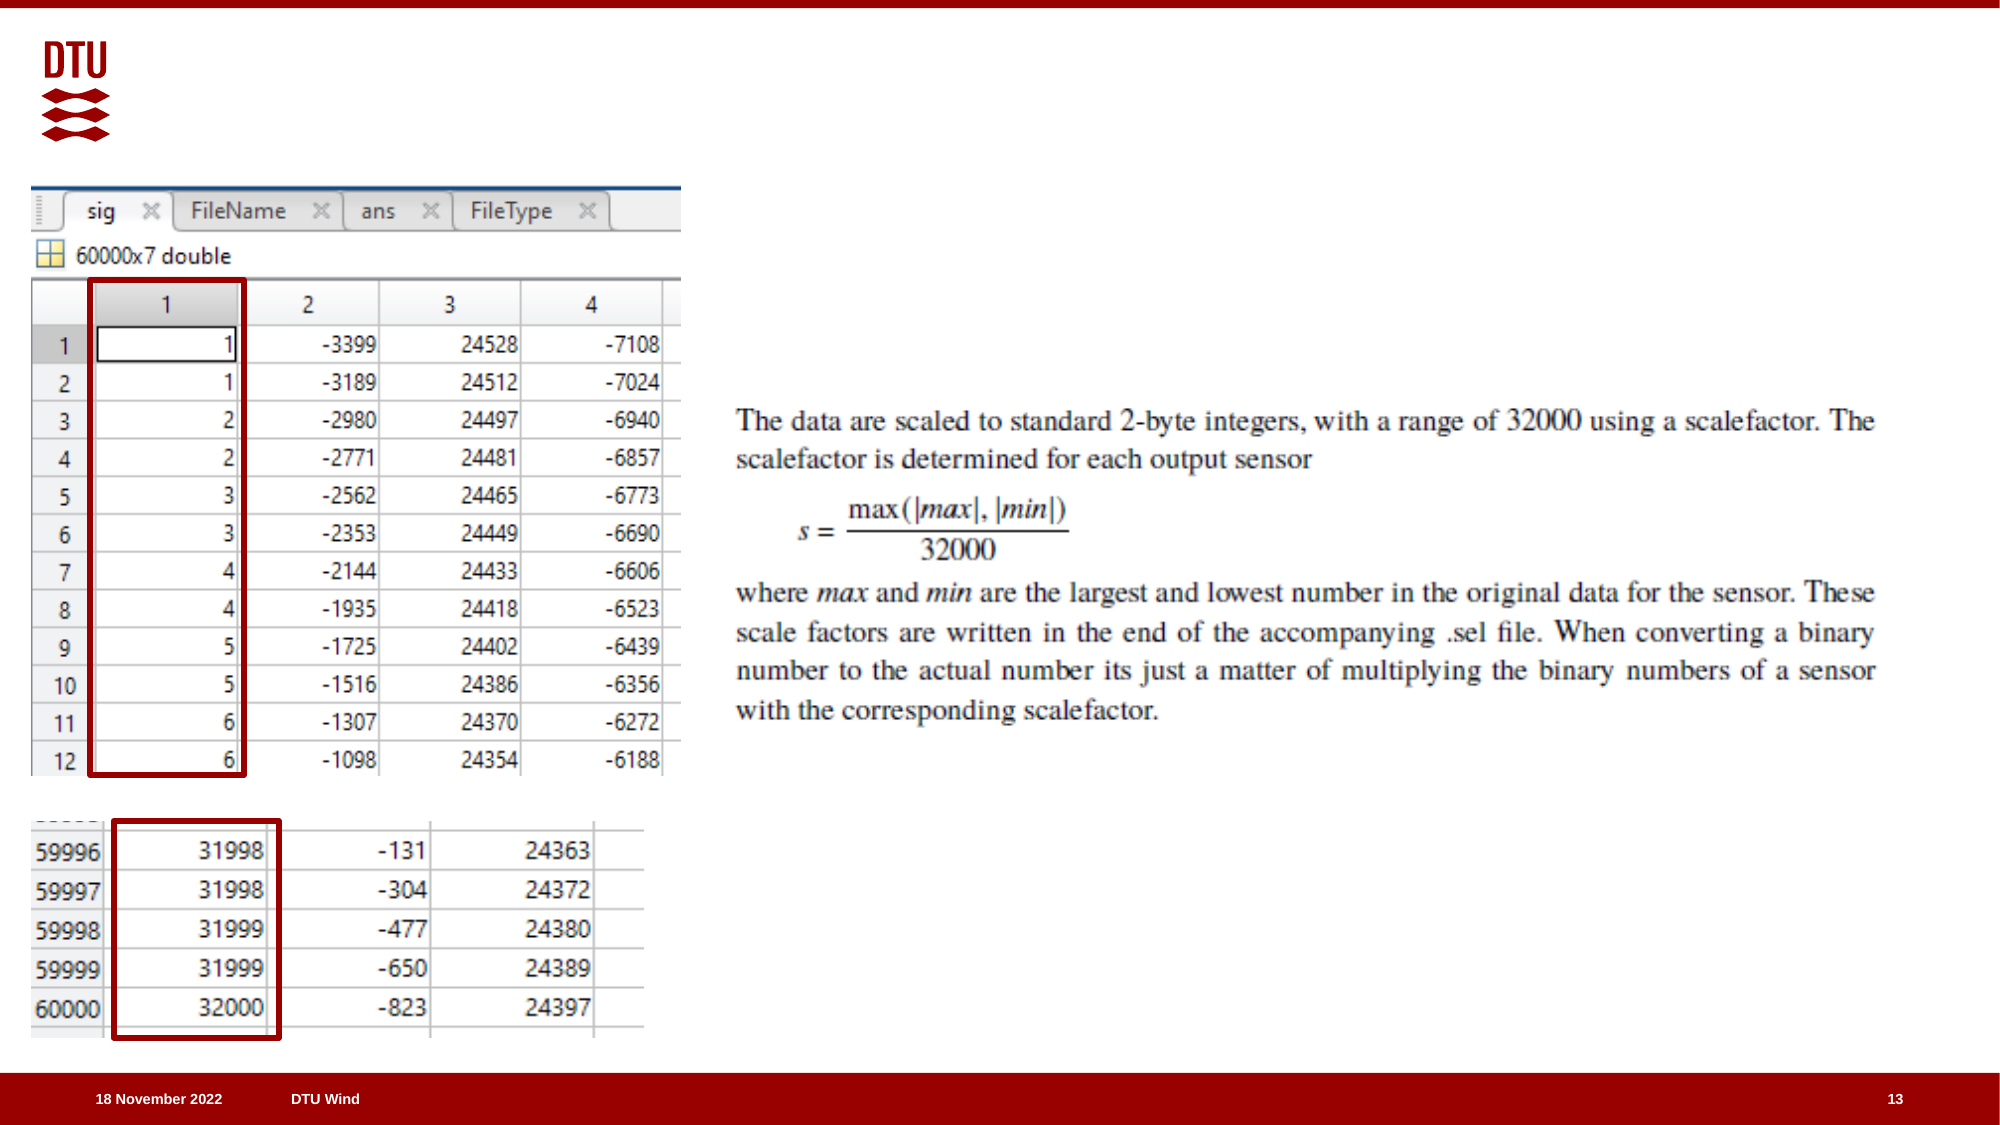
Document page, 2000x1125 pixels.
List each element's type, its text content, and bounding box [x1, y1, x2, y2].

picture [30, 184, 682, 776]
picture [727, 395, 1890, 730]
picture [30, 820, 645, 1039]
slide_number 13 [1887, 1073, 1959, 1125]
